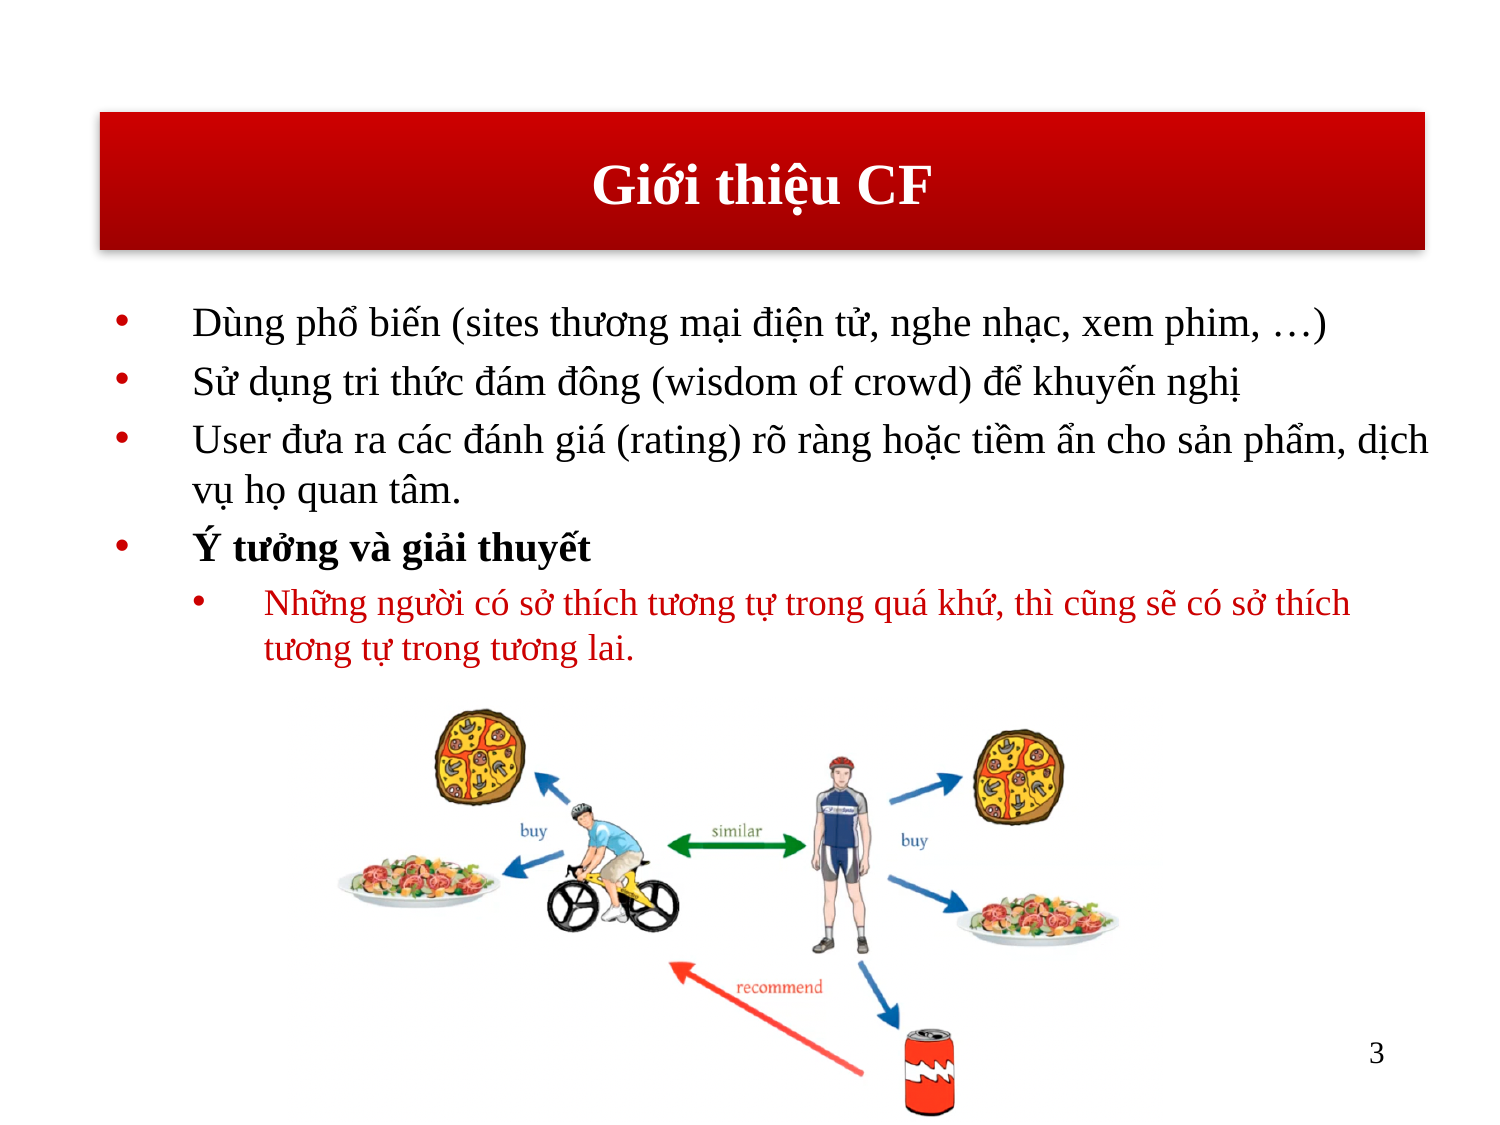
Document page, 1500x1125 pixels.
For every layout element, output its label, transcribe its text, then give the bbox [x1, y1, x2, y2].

list Dùng phổ biến (sites thương mại điện tử, nghe nhạc, xem phim, …) Sử dụng tri thức đám đông (wisdom of crowd) để khuyến nghị User đưa ra các đánh giá (rating) rõ ràng hoặc tiềm ẩn cho sản phẩm, dịch vụ họ quan tâm. Ý tưởng và giải thuyết Những người có sở thích tương tự trong quá khứ, thì cũng sẽ có sở thích tương tự trong tương lai. [99, 287, 1450, 700]
text_box 3 [1166, 1024, 1400, 1103]
title Giới thiệu CF [99, 112, 1425, 250]
picture [287, 697, 1163, 1123]
